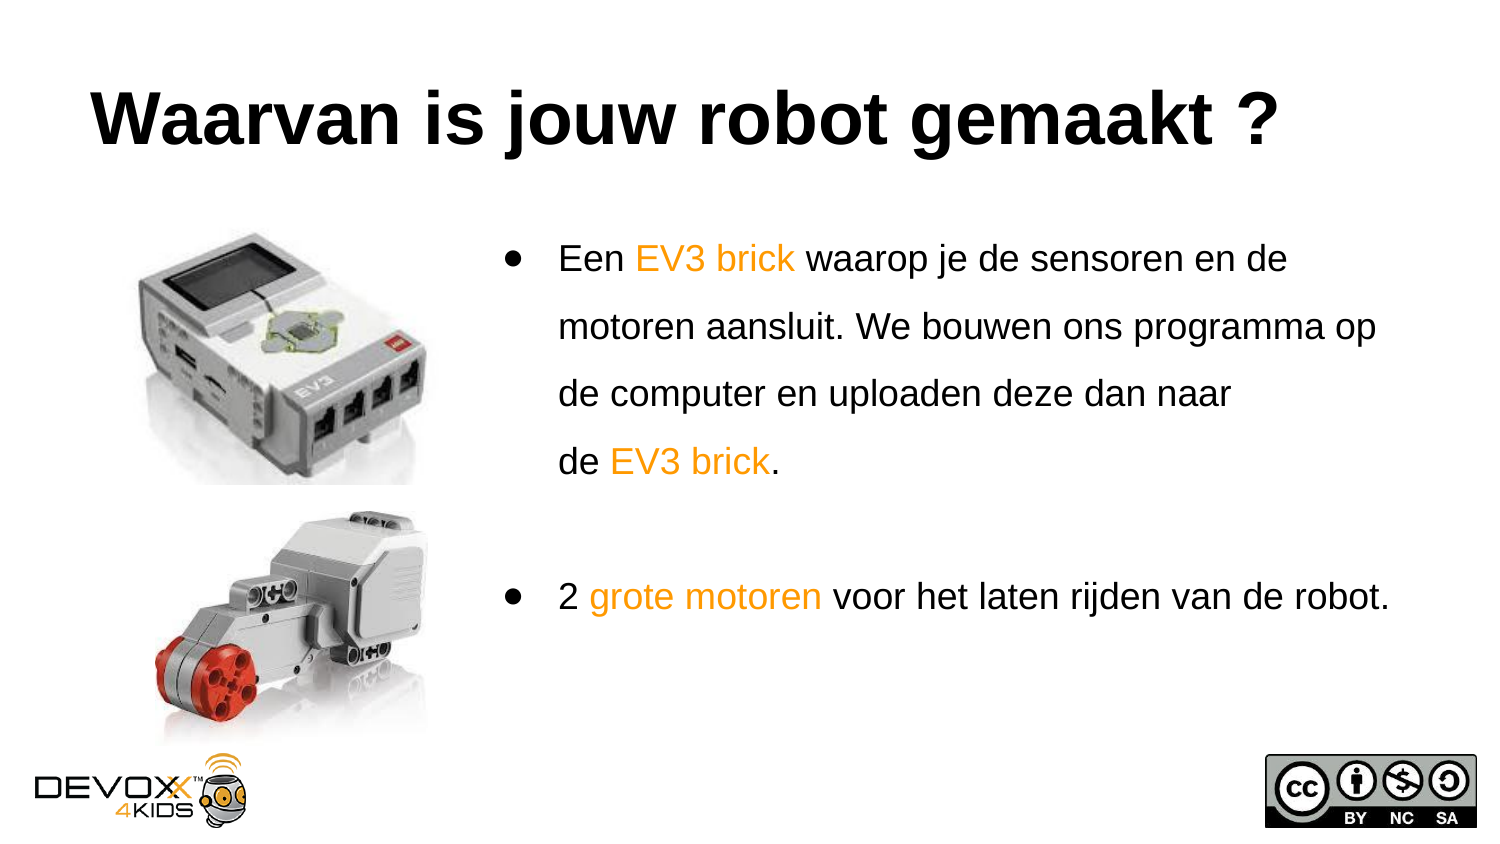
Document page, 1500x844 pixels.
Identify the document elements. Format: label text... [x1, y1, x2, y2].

picture [1265, 754, 1477, 828]
picture [35, 753, 246, 828]
list Een EV3 brick waarop je de sensoren en de motoren aansluit. We bouwen ons programma op de computer en uploaden deze dan naar de EV3 brick. 2 grote motoren voor het laten rijden van de robot. [468, 196, 1425, 754]
picture [154, 510, 429, 746]
title Waarvan is jouw robot gemaakt ? [75, 33, 1425, 175]
picture [121, 216, 439, 485]
